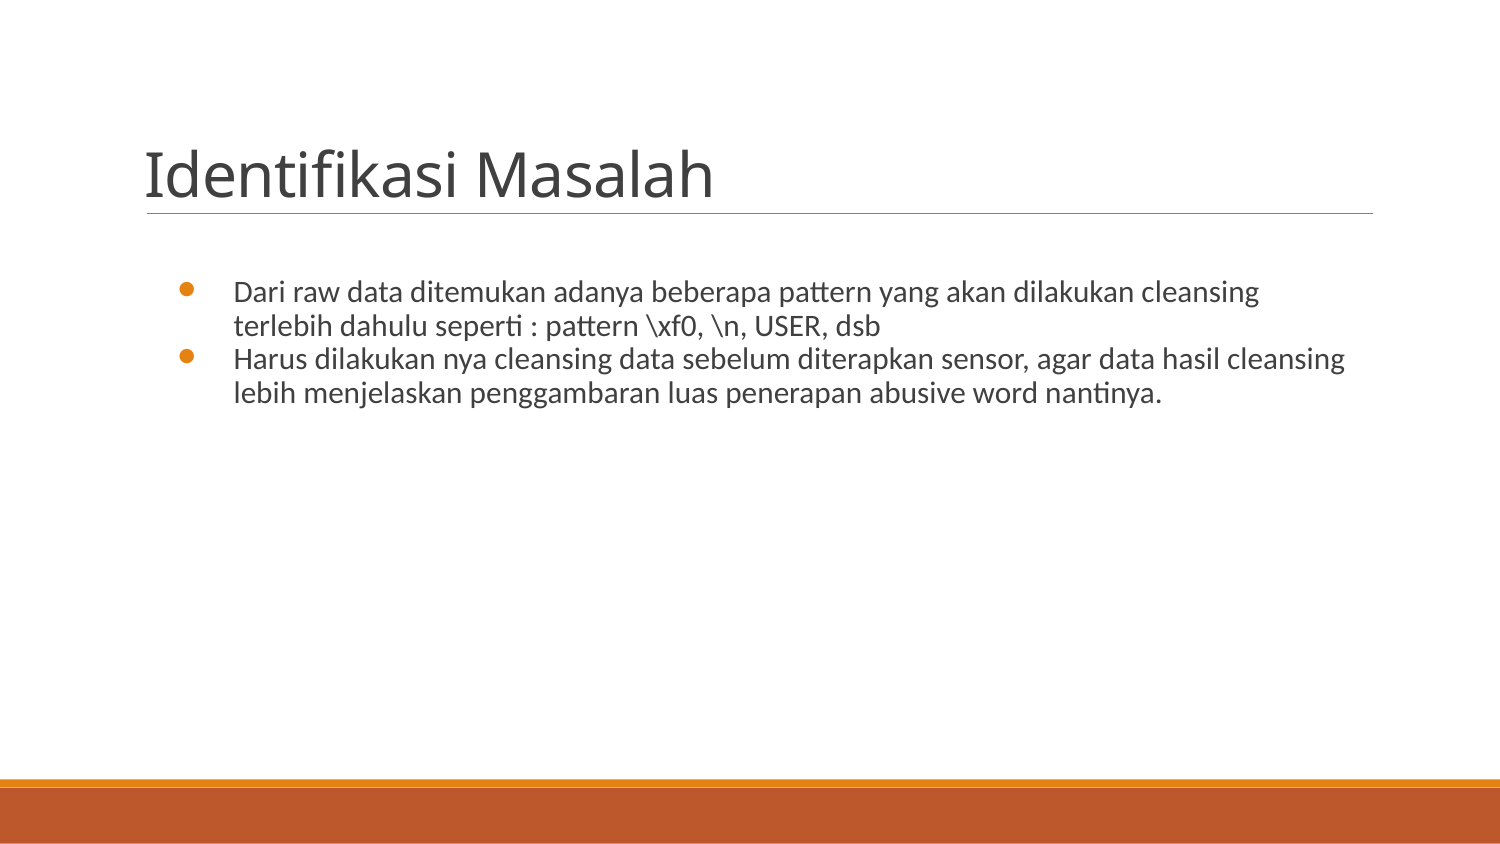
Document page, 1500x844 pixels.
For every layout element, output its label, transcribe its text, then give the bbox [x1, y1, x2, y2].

title Identifikasi Masalah [129, 132, 1500, 227]
list Dari raw data ditemukan adanya beberapa pattern yang akan dilakukan cleansing terlebih dahulu seperti : pattern \xf0, \n, USER, dsb Harus dilakukan nya cleansing data sebelum diterapkan sensor, agar data hasil cleansing lebih menjelaskan penggambaran luas penerapan abusive word nantinya. [143, 260, 1377, 821]
